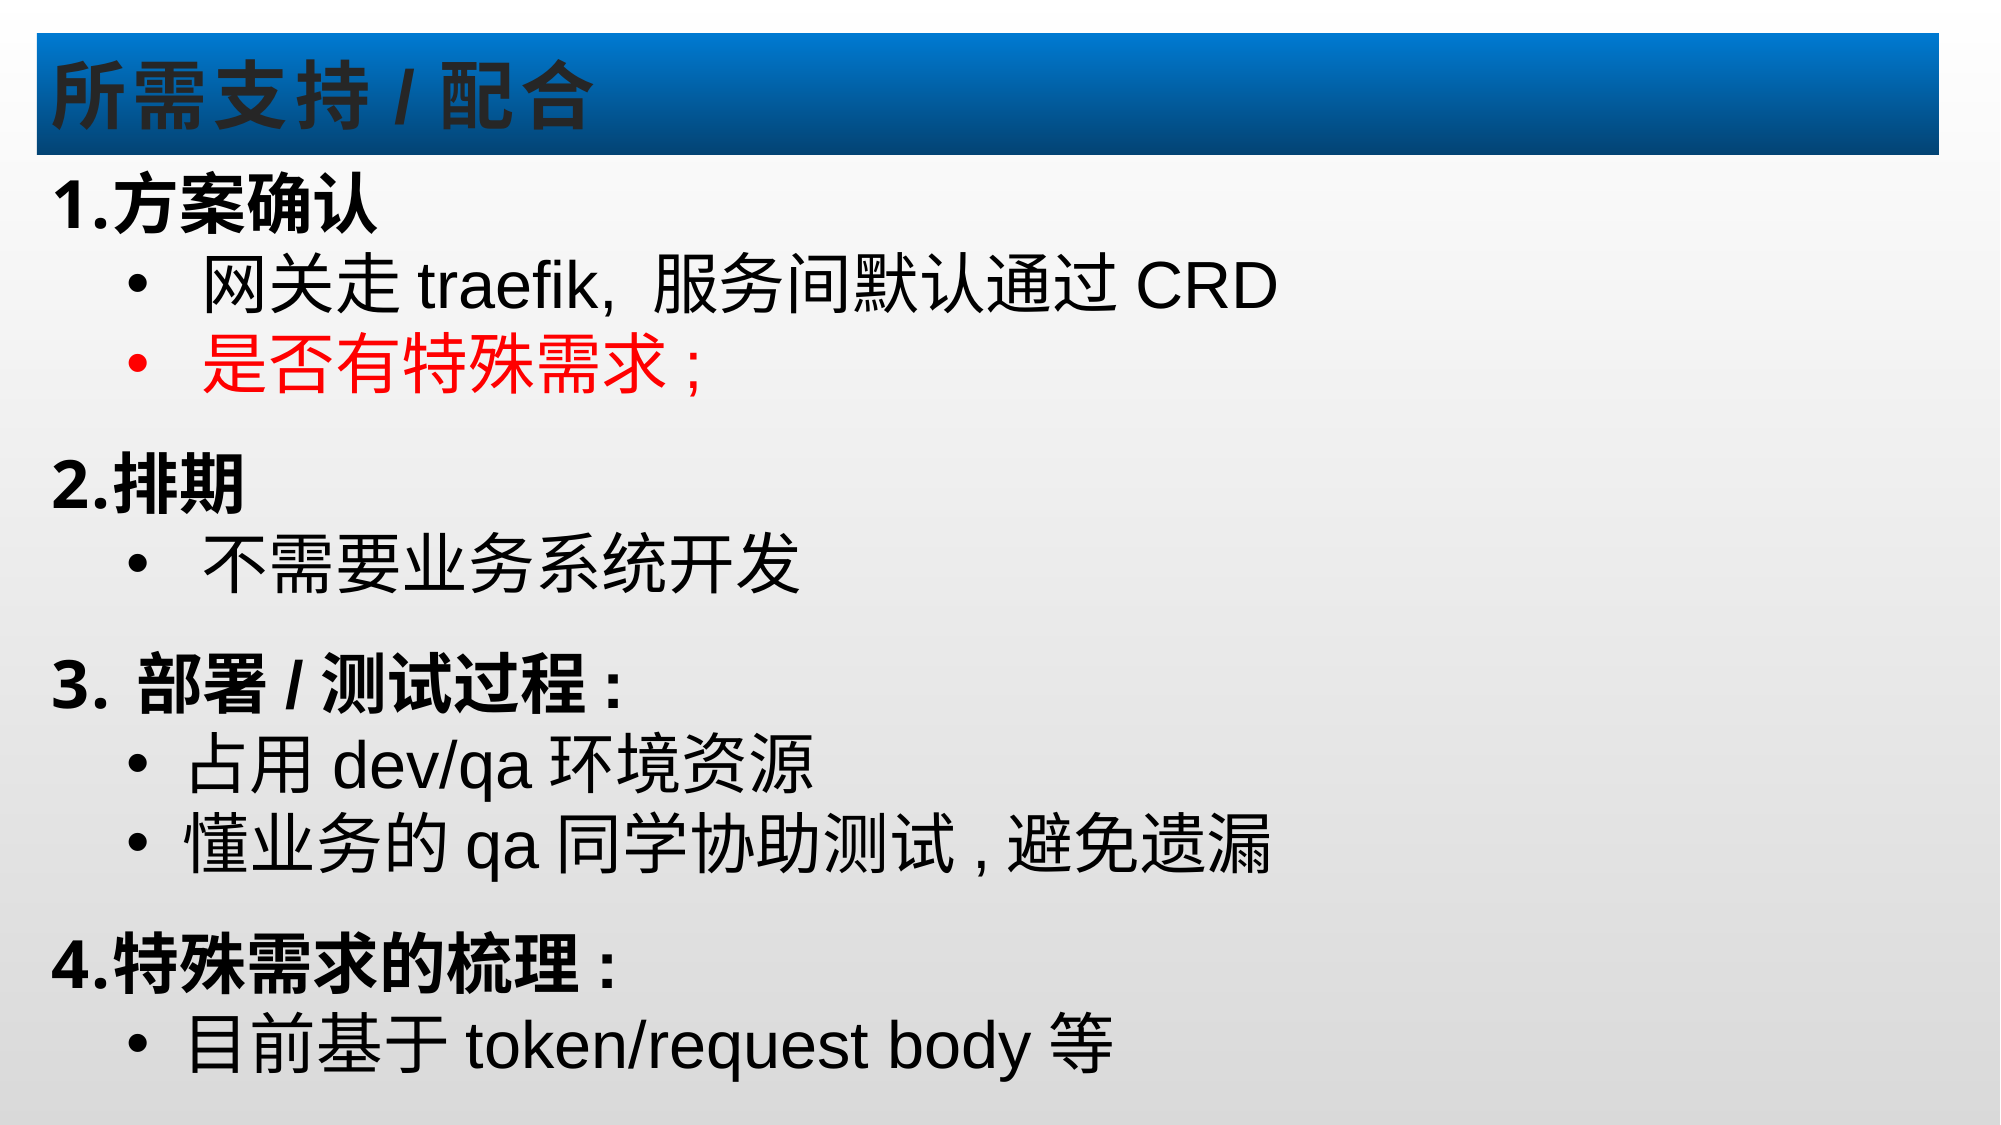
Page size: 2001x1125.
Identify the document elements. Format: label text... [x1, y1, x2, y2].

text_box 方案确认 网关走traefik, 服务间默认通过CRD 是否有特殊需求; 排期 不需要业务系统开发 部署/测试过程: 占用dev/qa环境资源 懂业务的qa同学协助测试,避免遗漏 特殊需求的梳理: 目前基于token/request body等 [36, 154, 1752, 1090]
title 所需支持/配合 [36, 33, 1939, 155]
